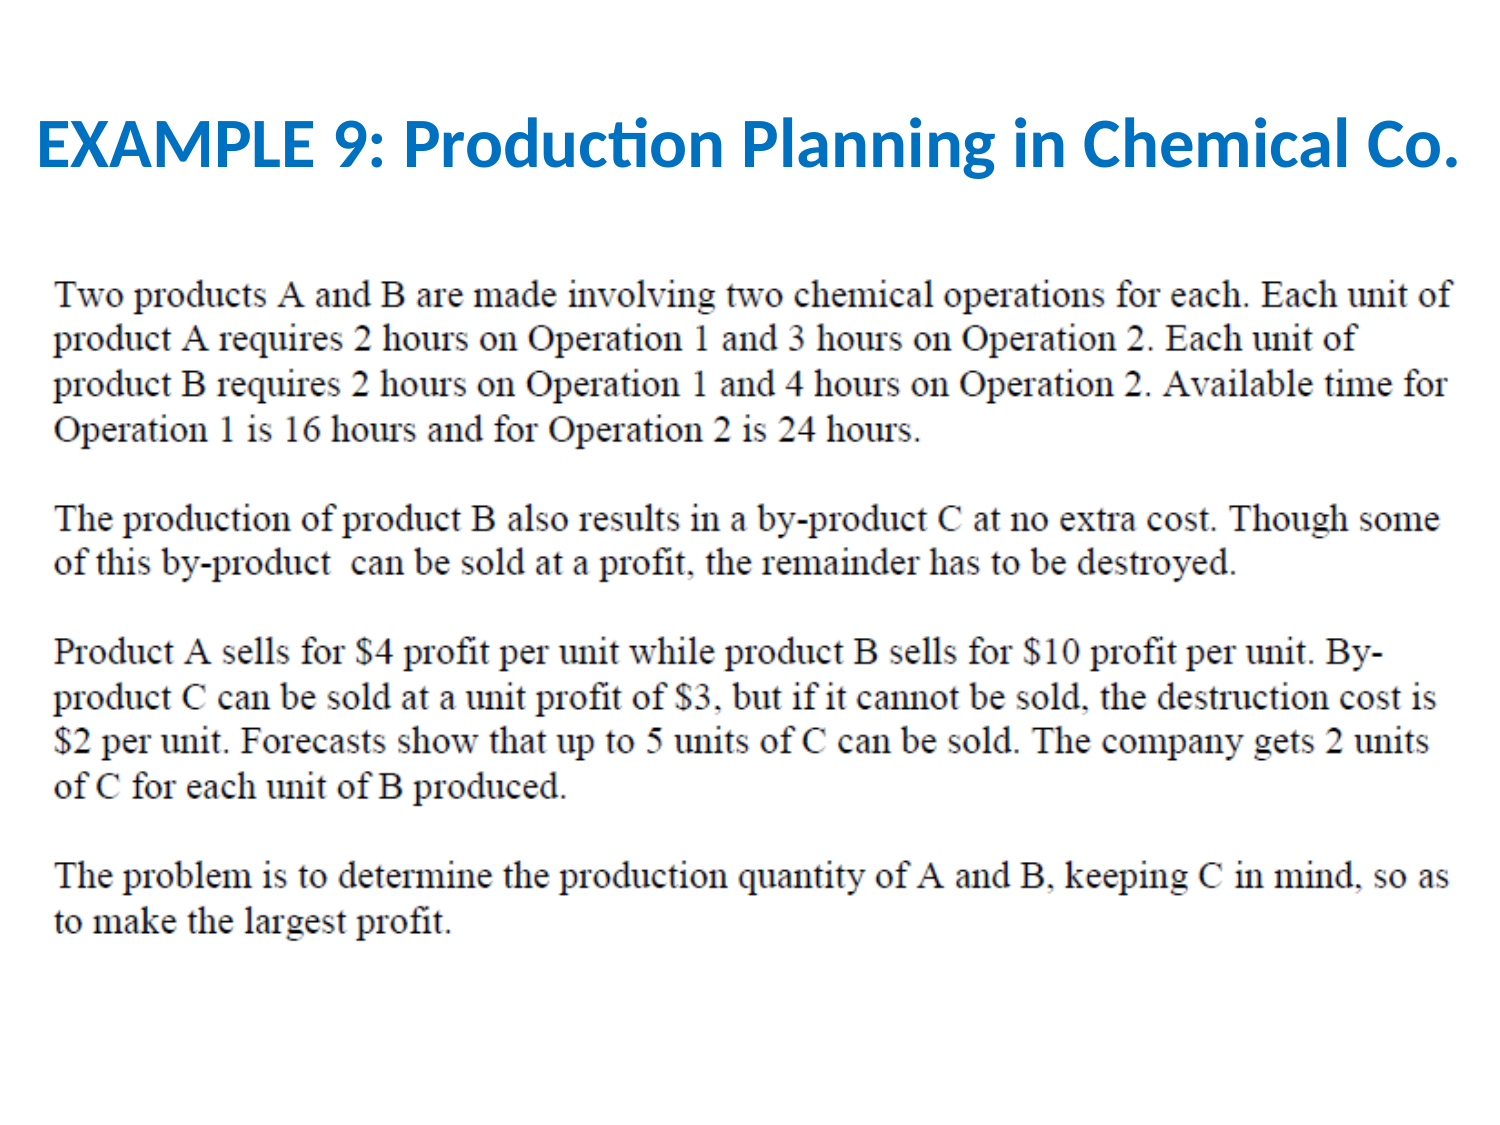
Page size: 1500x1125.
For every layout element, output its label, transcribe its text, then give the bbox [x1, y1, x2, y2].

picture [37, 260, 1489, 963]
title EXAMPLE 9: Production Planning in Chemical Co. [12, 45, 1488, 233]
